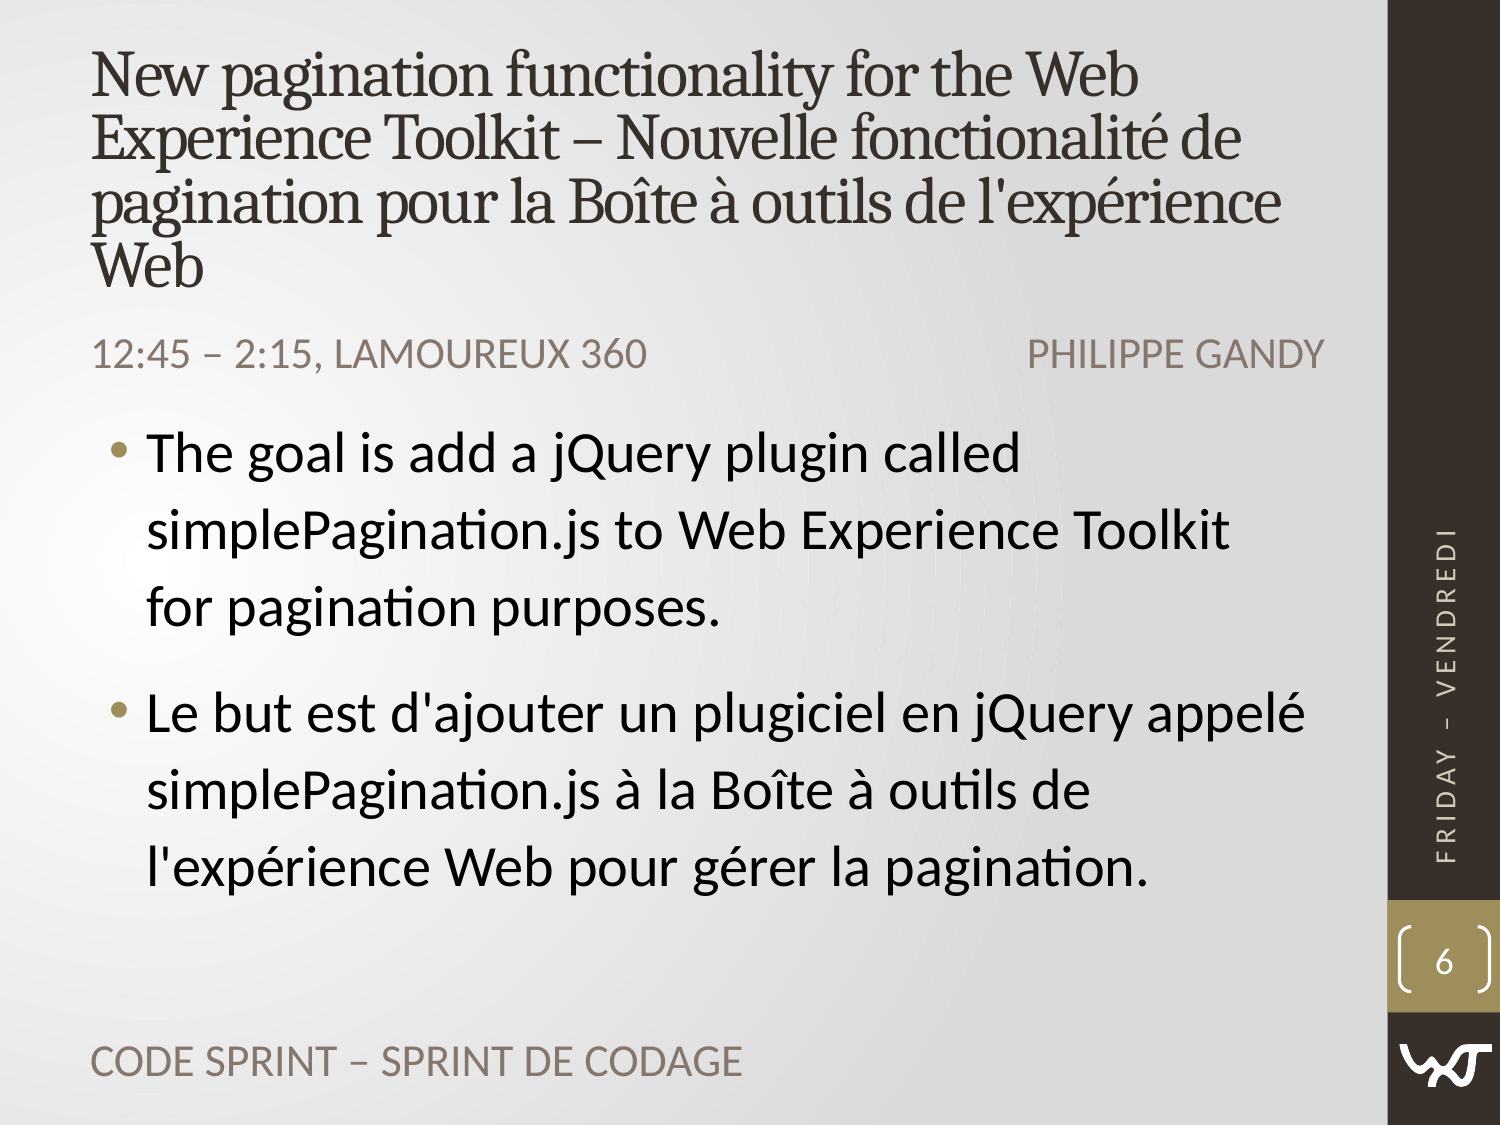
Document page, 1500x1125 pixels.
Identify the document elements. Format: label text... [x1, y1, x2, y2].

slide_number 6 [1397, 925, 1492, 994]
list The goal is add a jQuery plugin called simplePagination.js to Web Experience Toolkit for pagination purposes. Le but est d'ajouter un plugiciel en jQuery appelé simplePagination.js à la Boîte à outils de l'expérience Web pour gérer la pagination. [75, 399, 1325, 1011]
list 12:45 ‒ 2:15, Lamoureux 360 [75, 316, 704, 386]
title New pagination functionality for the Web Experience Toolkit – Nouvelle fonctionalité de pagination pour la Boîte à outils de l'expérience Web [75, 71, 1325, 309]
list Code Sprint – Sprint de codage [75, 1022, 1325, 1105]
list Philippe Gandy [726, 316, 1325, 386]
footer Friday – Vendredi [1408, 500, 1469, 880]
